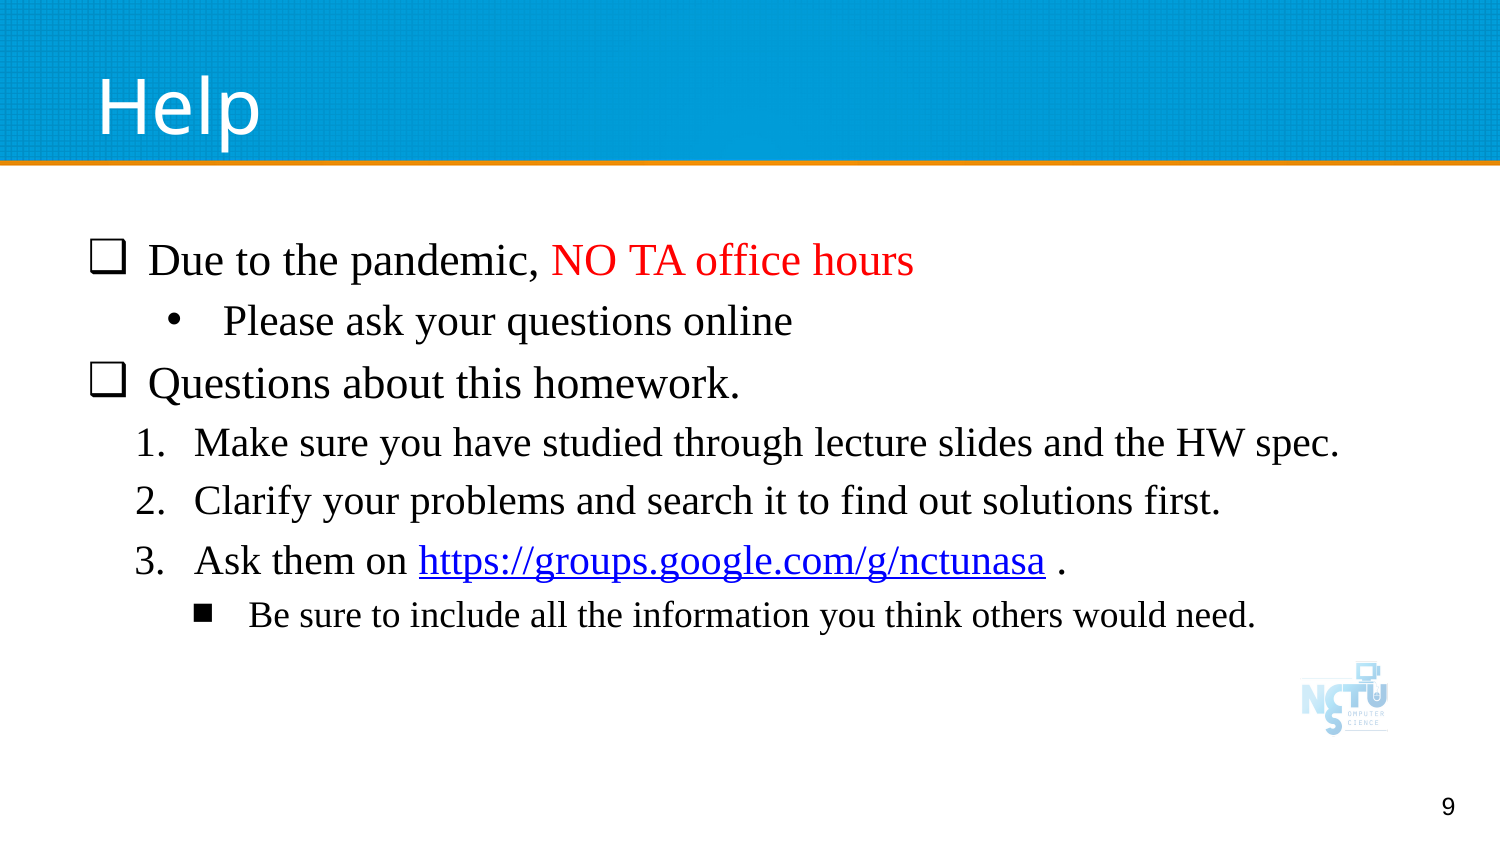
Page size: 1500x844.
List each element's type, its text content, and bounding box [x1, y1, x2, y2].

list Due to the pandemic, NO TA office hours Please ask your questions online Questions about this homework. Make sure you have studied through lecture slides and the HW spec. Clarify your problems and search it to find out solutions first. Ask them on https://groups.google.com/g/nctunasa . Be sure to include all the information you think others would need. [72, 220, 1427, 780]
slide_number ‹#› [1403, 779, 1494, 844]
title Help [74, 33, 1425, 175]
picture [0, 161, 1500, 844]
